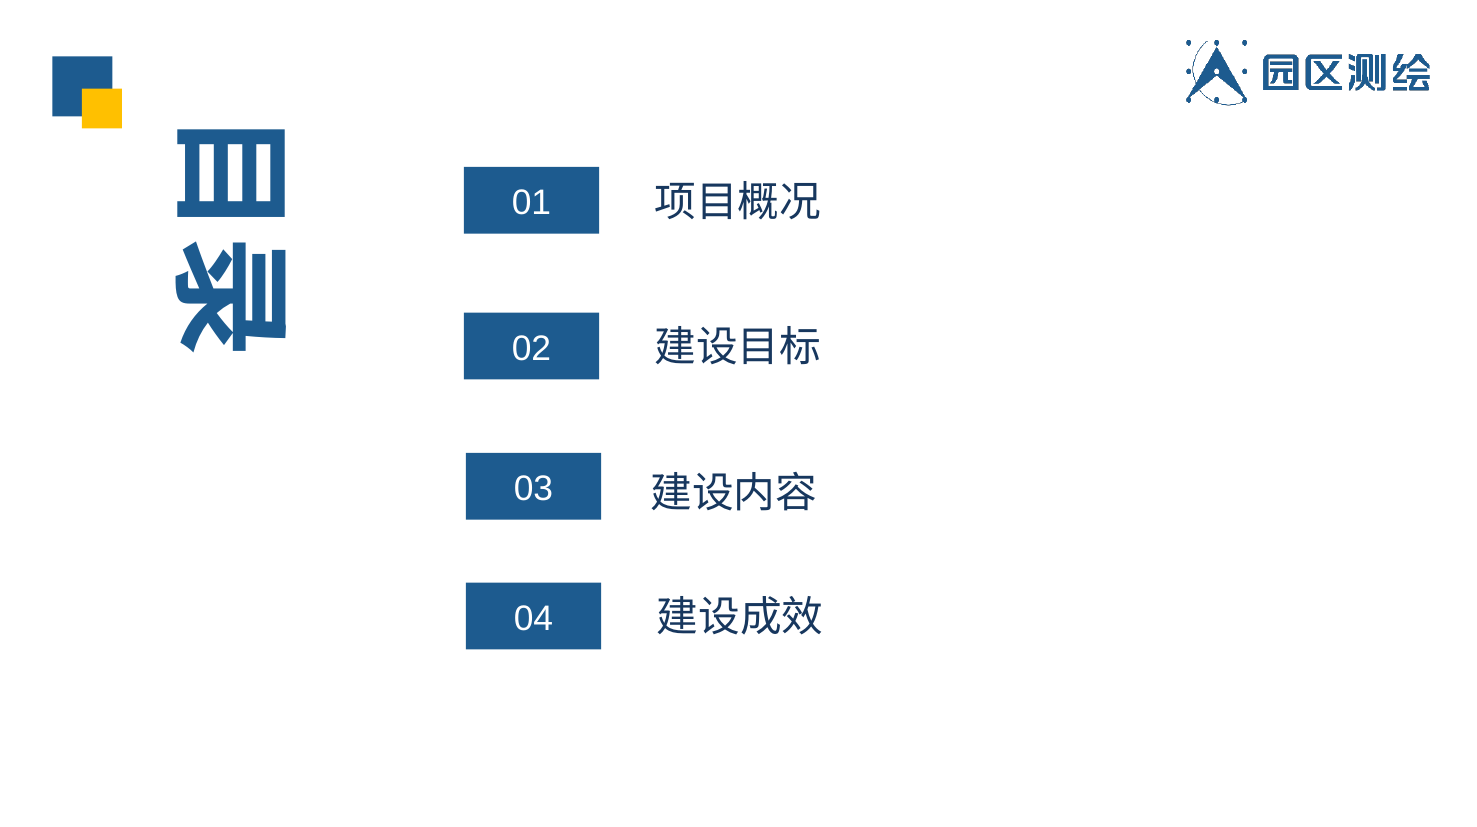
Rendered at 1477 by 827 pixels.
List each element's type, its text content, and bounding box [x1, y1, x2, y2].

text_box [50, 54, 114, 118]
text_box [465, 452, 1200, 698]
text_box 目录 [162, 19, 312, 453]
picture [1179, 35, 1435, 111]
text_box [80, 86, 124, 130]
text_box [463, 166, 1198, 428]
